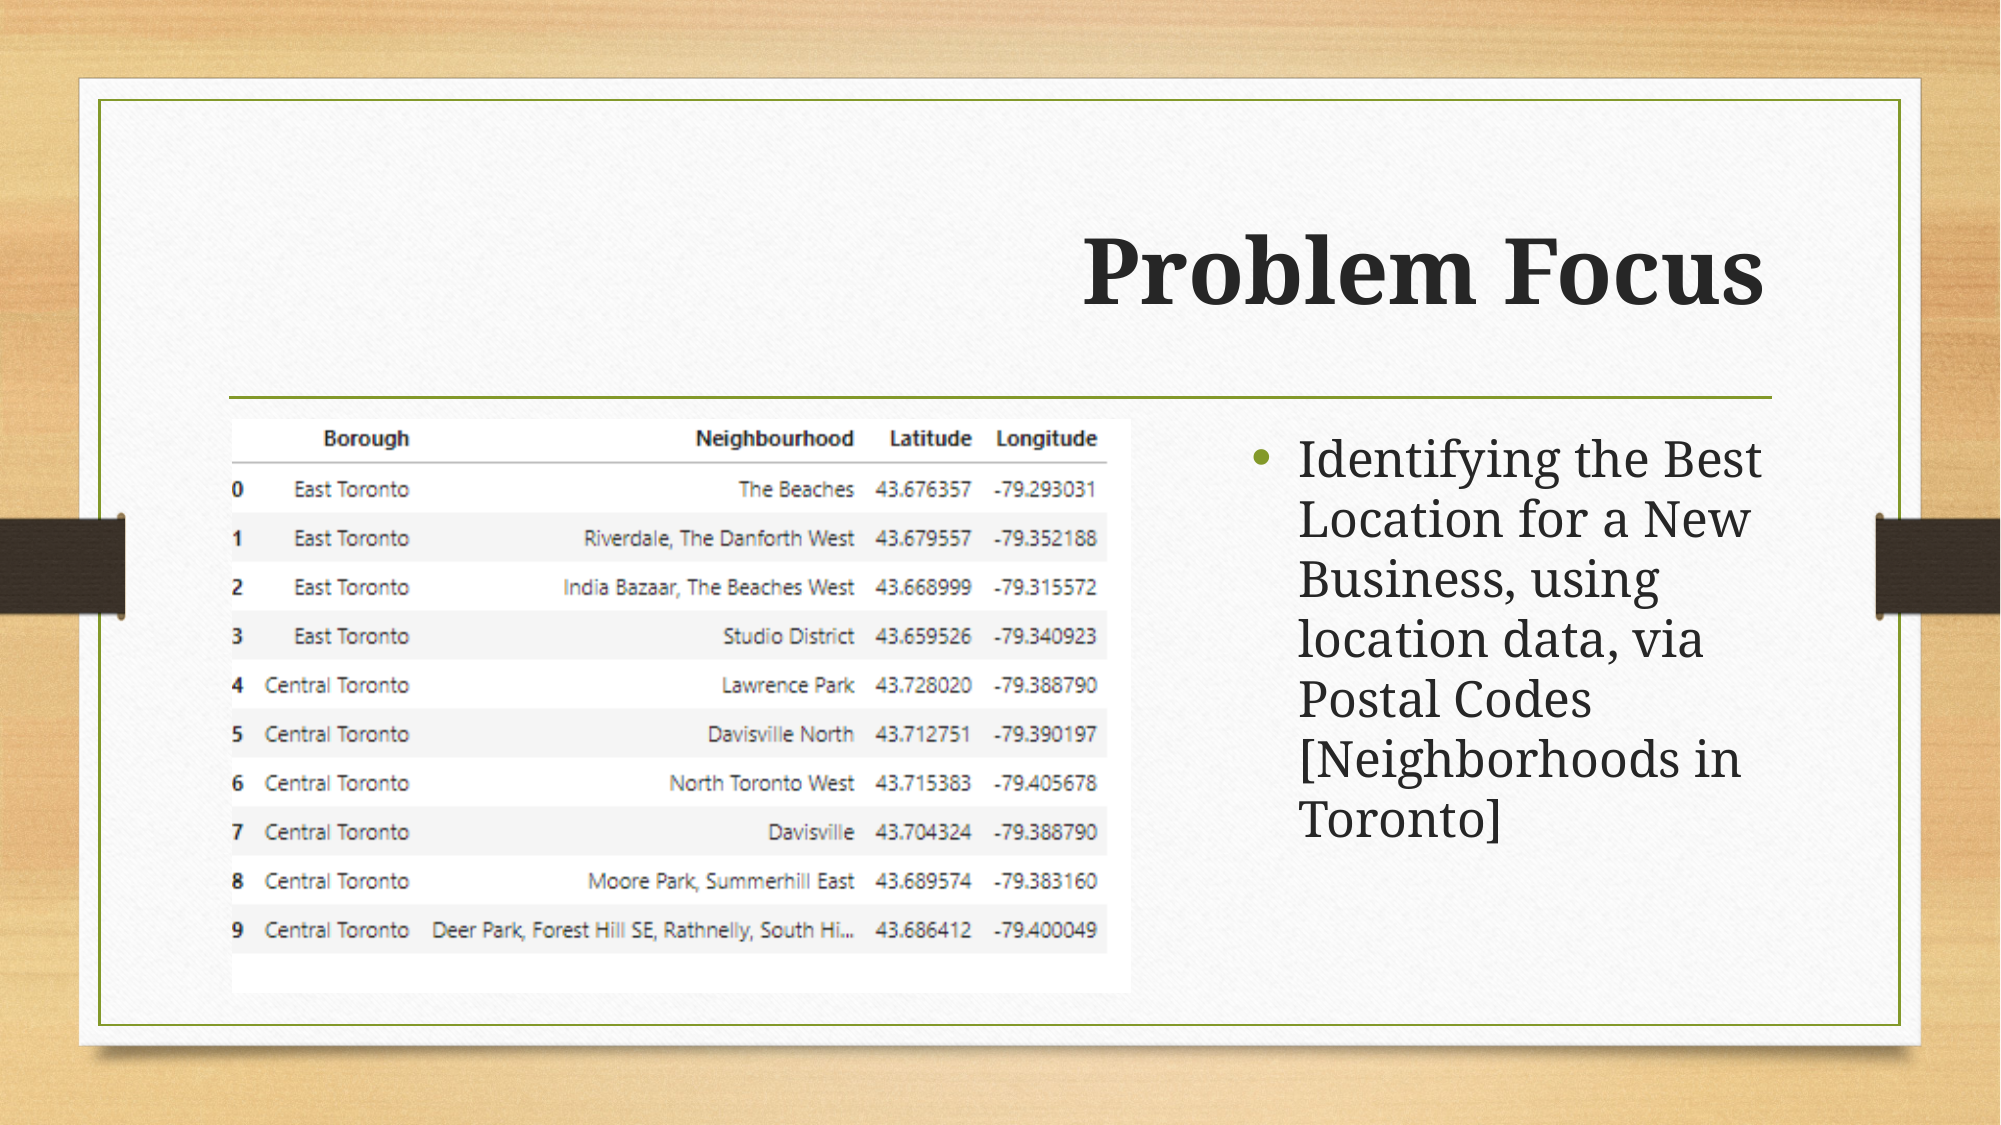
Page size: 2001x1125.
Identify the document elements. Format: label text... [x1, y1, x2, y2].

list Identifying the Best Location for a New Business, using location data, via Postal Codes [Neighborhoods in Toronto] [1236, 419, 1788, 877]
picture [0, 0, 2001, 1125]
title Problem Focus [1061, 161, 1788, 375]
